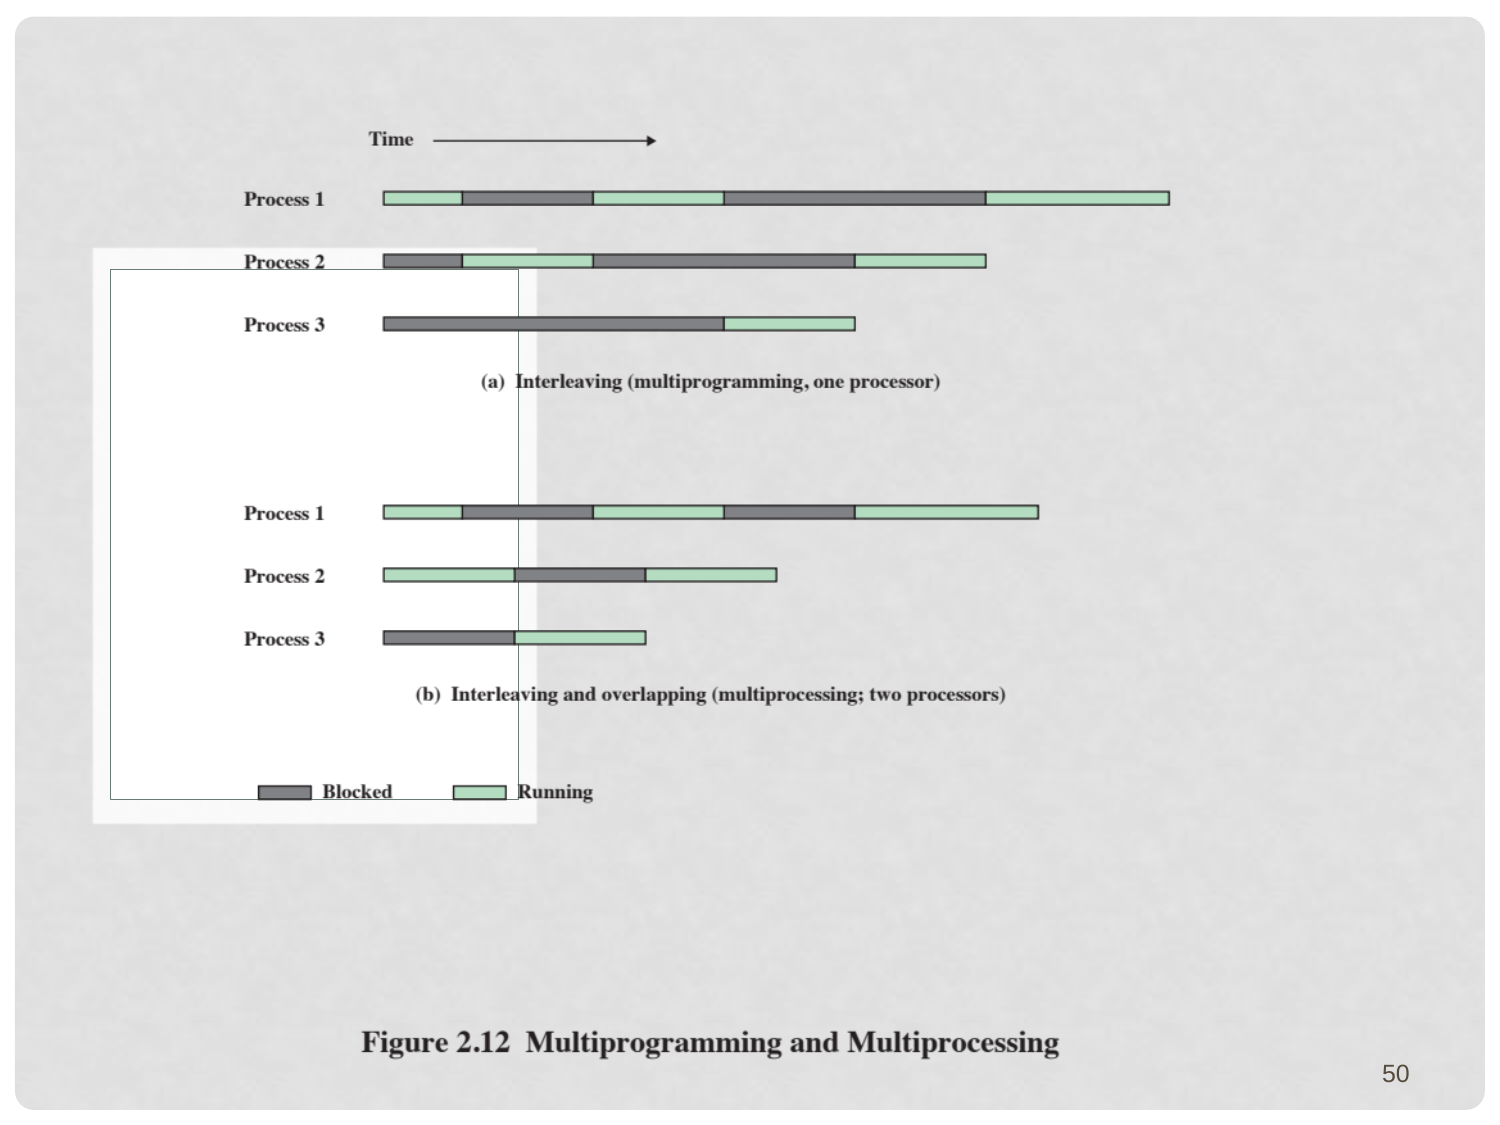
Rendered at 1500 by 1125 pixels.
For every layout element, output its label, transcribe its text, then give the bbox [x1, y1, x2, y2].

slide_number 50 [1074, 1042, 1425, 1103]
picture [181, 87, 1226, 1082]
